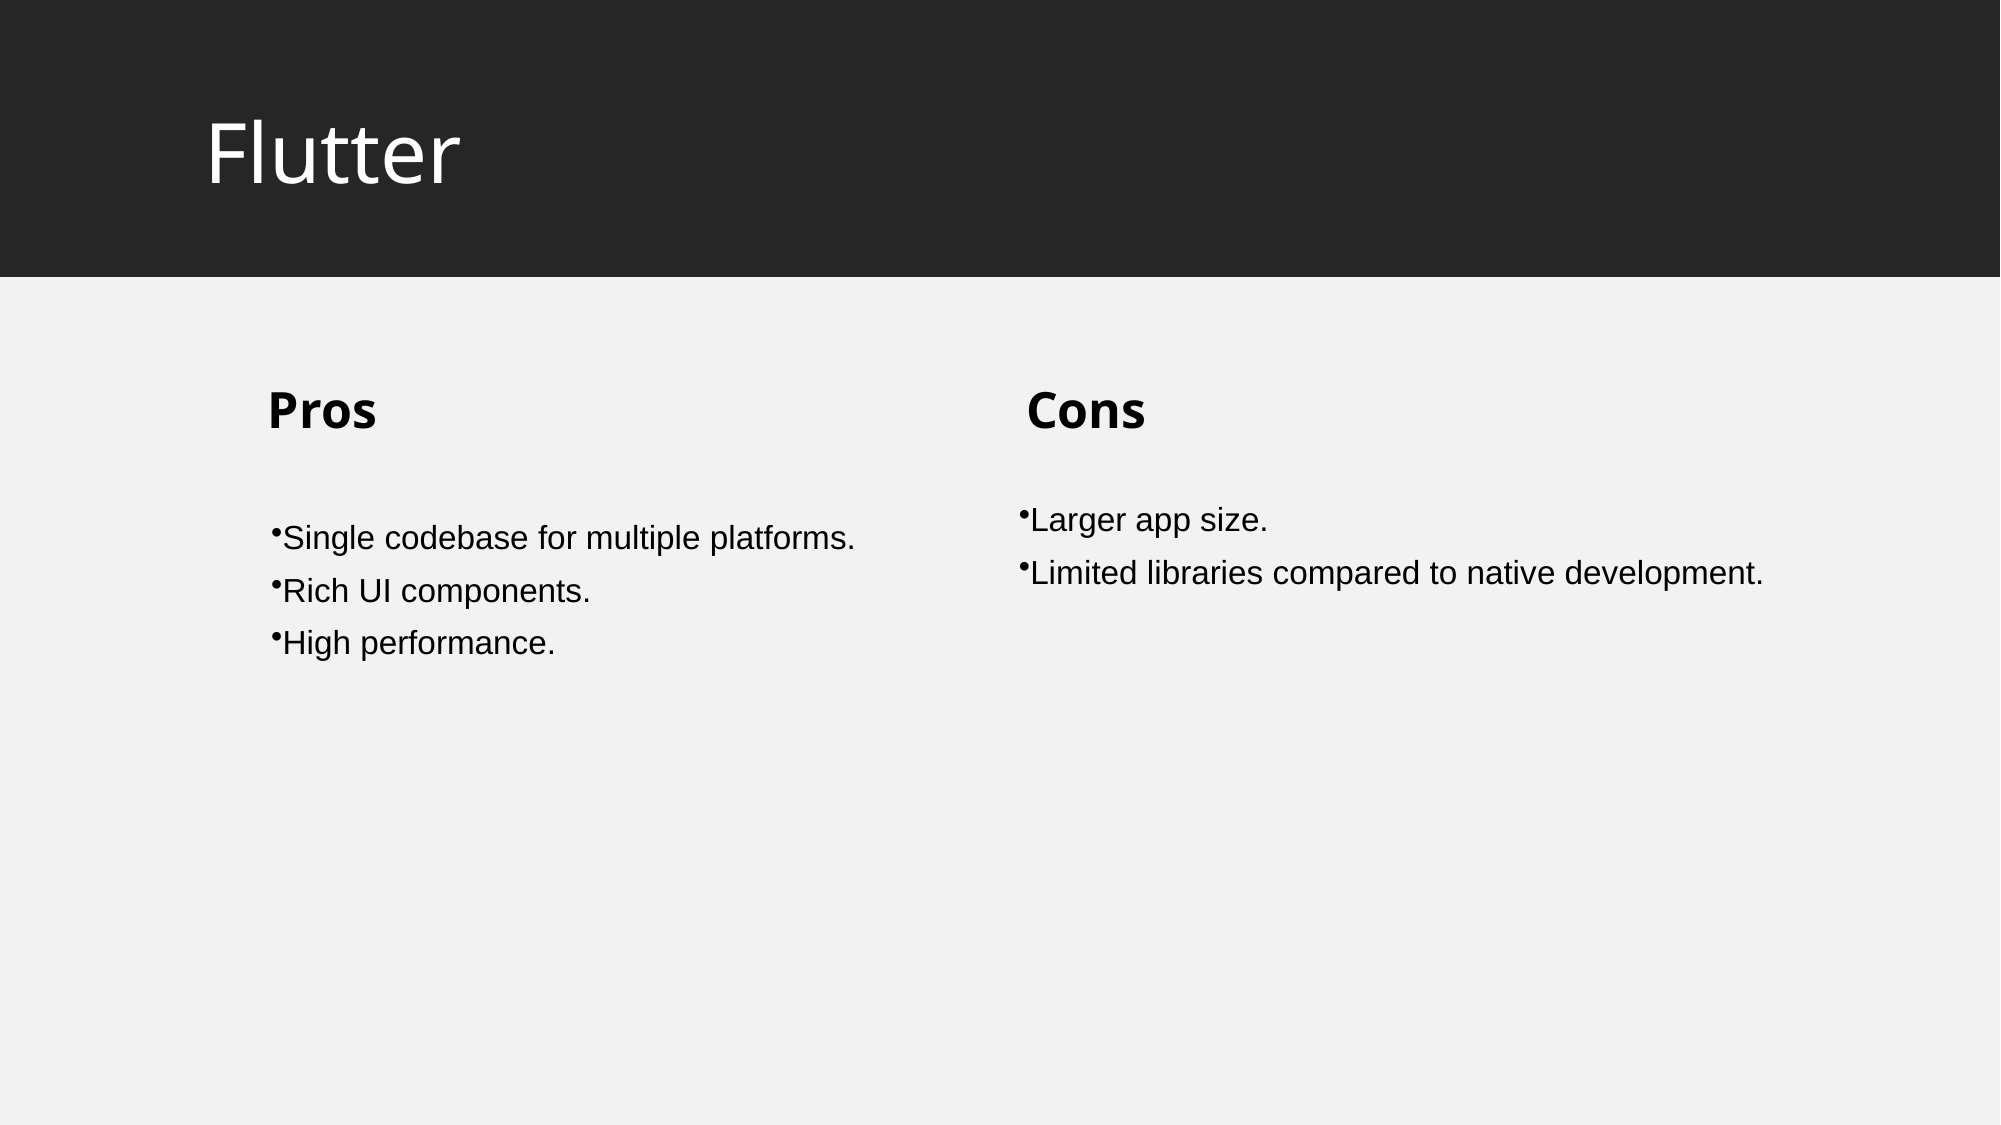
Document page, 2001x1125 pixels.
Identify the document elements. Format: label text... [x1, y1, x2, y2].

text_box Pros [253, 370, 987, 488]
text_box [0, 0, 2000, 275]
title Flutter [189, 104, 1812, 253]
text_box Larger app size. Limited libraries compared to native development. [1003, 439, 1791, 599]
text_box [0, 275, 2000, 1125]
text_box Cons [1011, 370, 1749, 439]
text_box Single codebase for multiple platforms. Rich UI components. High performance. [256, 456, 873, 669]
